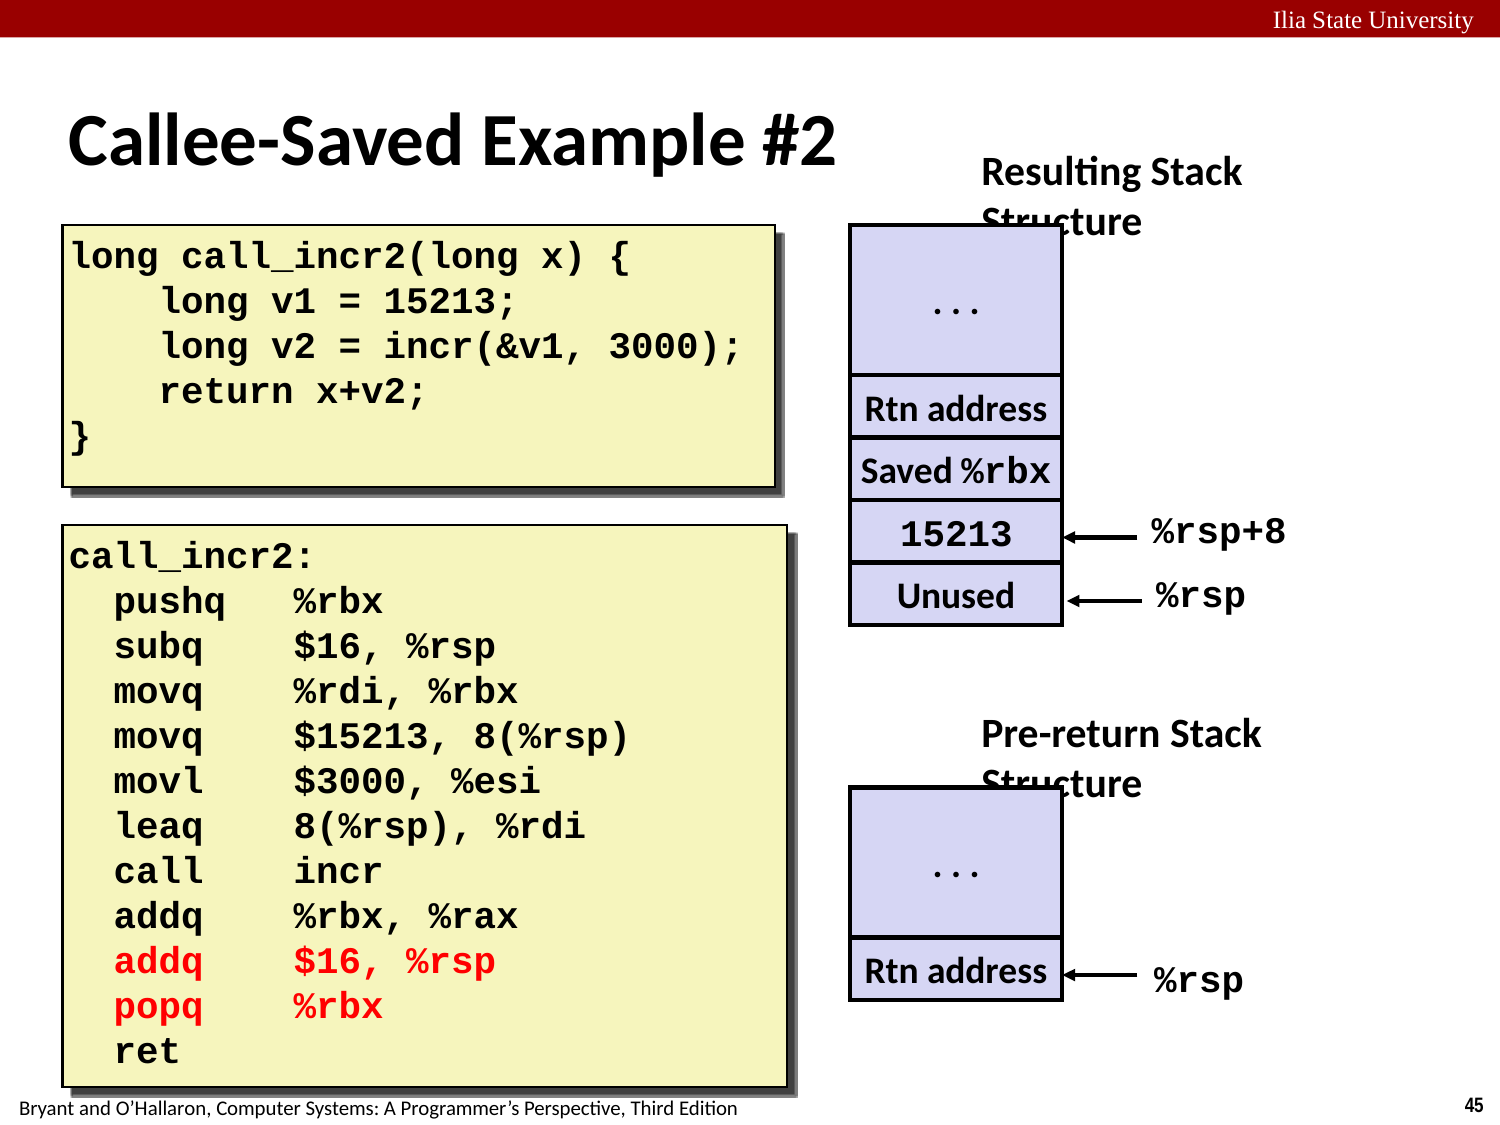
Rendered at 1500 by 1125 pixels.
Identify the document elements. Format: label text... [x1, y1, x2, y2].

text_box Rtn address [849, 937, 1063, 1000]
text_box Ilia State University [1272, 3, 1500, 33]
text_box call_incr2: pushq %rbx subq $16, %rsp movq %rdi, %rbx movq $15213, 8(%rsp) movl $3000, %esi leaq 8(%rsp), %rdi call incr addq %rbx, %rax addq $16, %rsp popq %rbx ret [62, 525, 788, 1088]
text_box %rsp+8 [1145, 499, 1295, 558]
text_box . . . [849, 787, 1063, 937]
title Callee-Saved Example #2 [62, 41, 1438, 230]
text_box Resulting Stack Structure [974, 137, 1415, 250]
text_box [0, 0, 1500, 38]
text_box 15213 [849, 500, 1063, 562]
text_box . . . [849, 224, 1063, 374]
text_box long call_incr2(long x) { long v1 = 15213; long v2 = incr(&v1, 3000); return x+v2; } [62, 224, 775, 488]
text_box %rsp [1145, 948, 1253, 1007]
text_box Rtn address [849, 374, 1063, 437]
text_box Unused [849, 562, 1063, 625]
text_box Saved %rbx [849, 437, 1063, 500]
text_box %rsp [1149, 563, 1258, 621]
text_box Pre-return Stack Structure [974, 699, 1436, 813]
